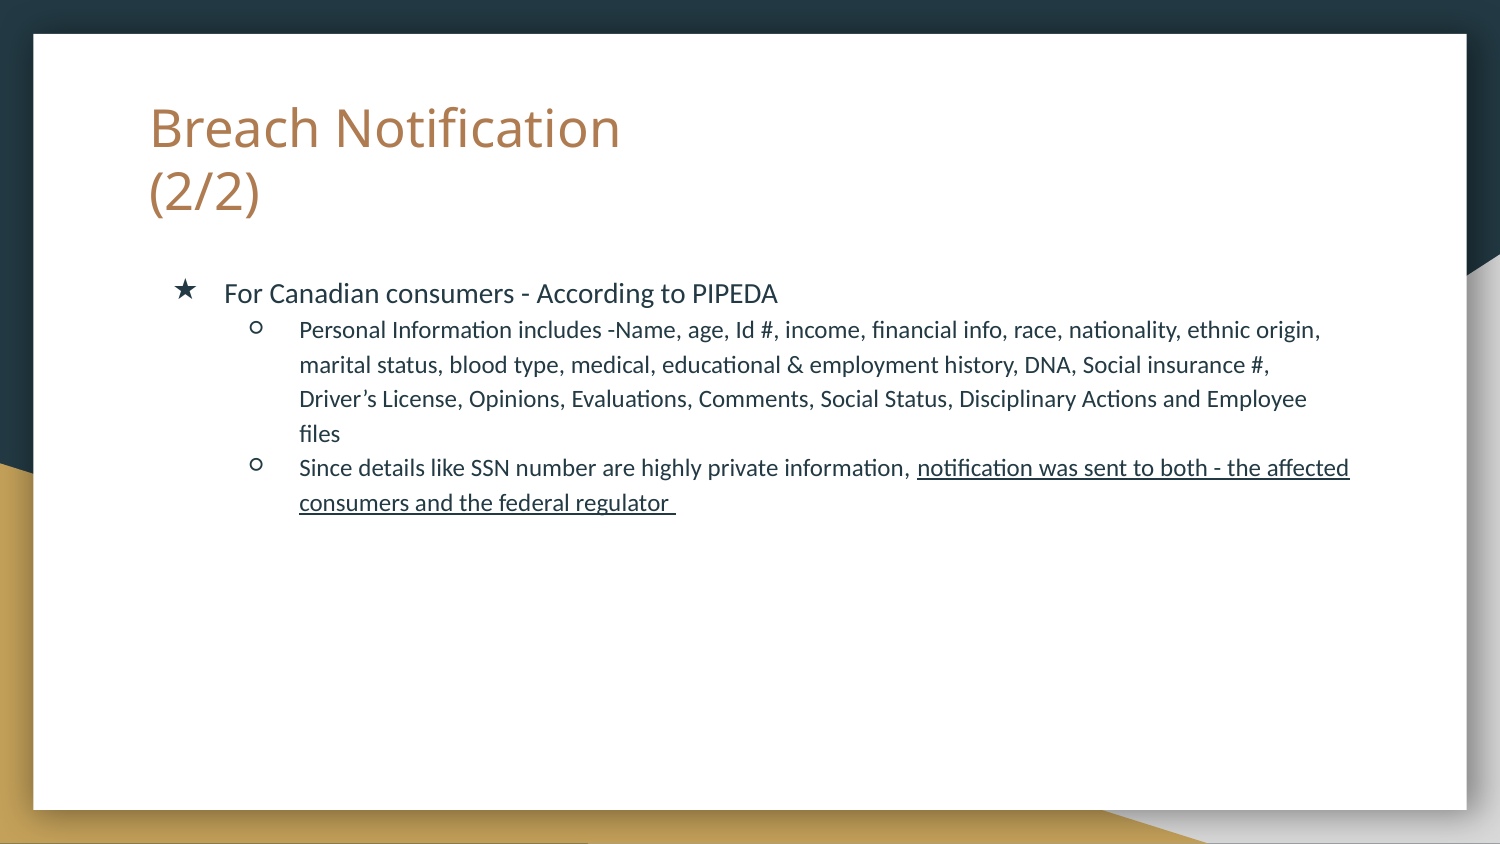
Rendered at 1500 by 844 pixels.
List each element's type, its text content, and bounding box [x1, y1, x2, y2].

list For Canadian consumers - According to PIPEDA Personal Information includes -Name, age, Id #, income, financial info, race, nationality, ethnic origin, marital status, blood type, medical, educational & employment history, DNA, Social insurance #, Driver’s License, Opinions, Evaluations, Comments, Social Status, Disciplinary Actions and Employee files Since details like SSN number are highly private information, notification was sent to both - the affected consumers and the federal regulator [134, 254, 1366, 796]
title Breach Notification (2/2) [134, 79, 1366, 237]
